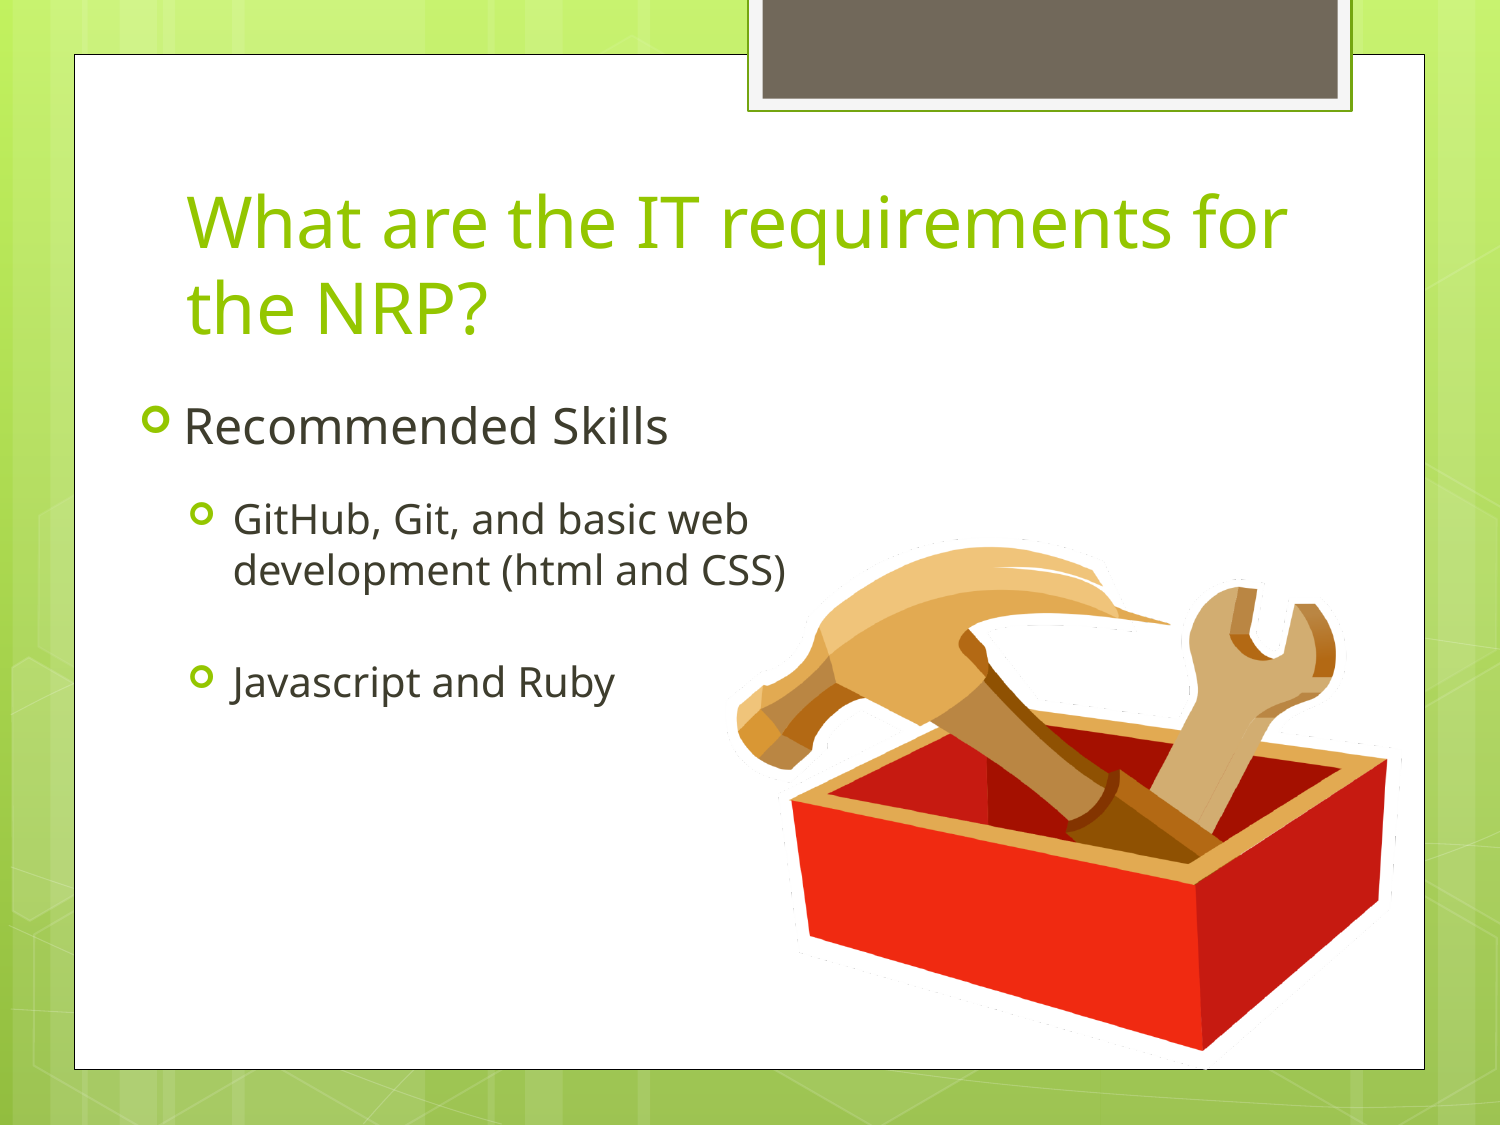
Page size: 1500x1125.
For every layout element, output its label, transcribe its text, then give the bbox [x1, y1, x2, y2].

list Recommended Skills GitHub, Git, and basic web development (html and CSS) Javascript and Ruby [112, 386, 817, 963]
picture [724, 537, 1402, 1070]
title What are the IT requirements for the NRP? [171, 168, 1324, 357]
